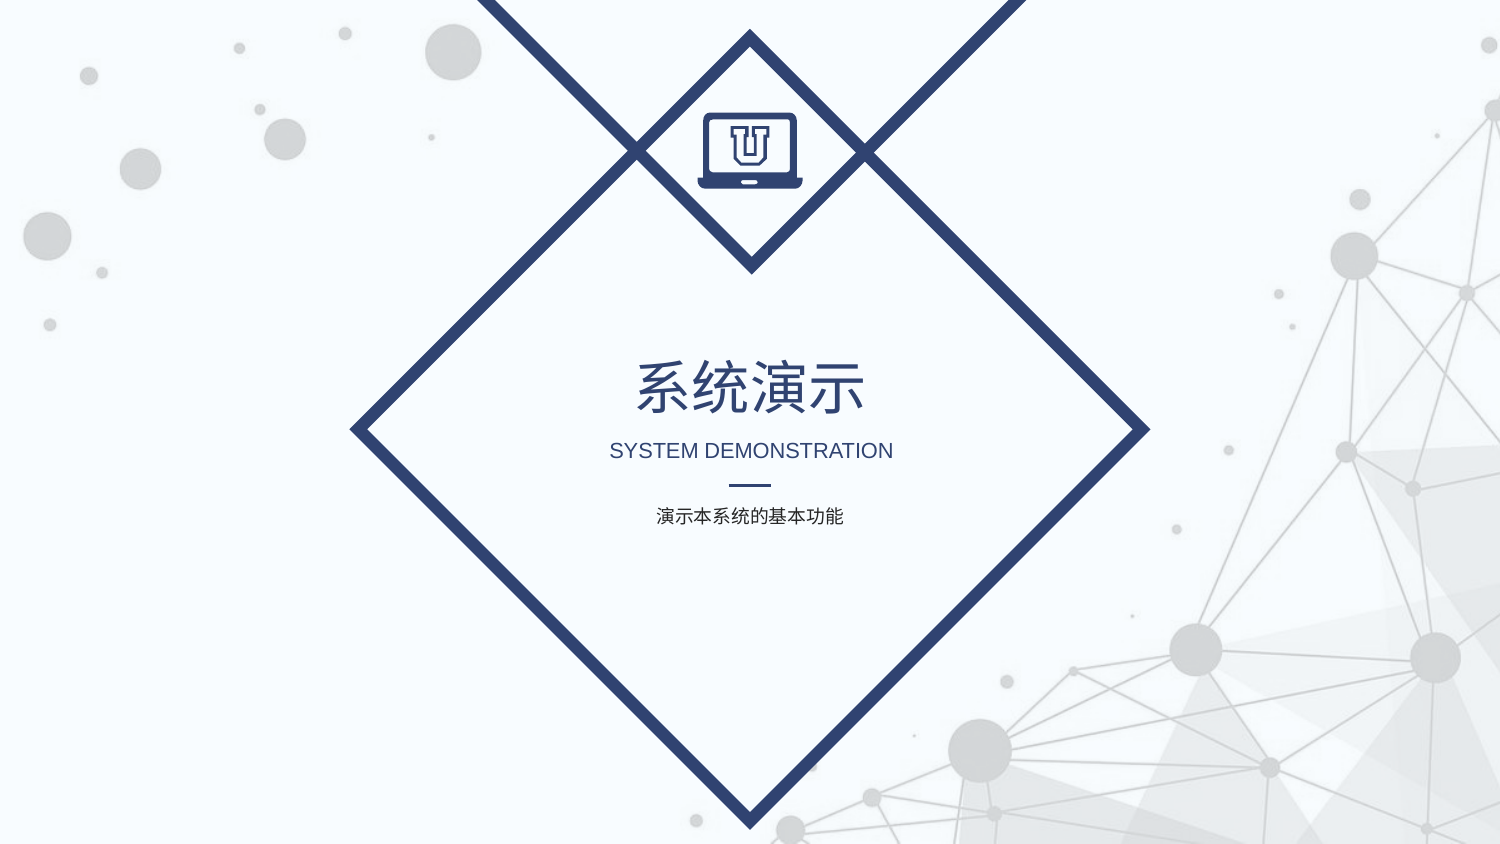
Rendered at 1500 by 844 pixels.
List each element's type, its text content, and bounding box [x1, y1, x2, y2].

text_box [356, 36, 1144, 823]
text_box 演示本系统的基本功能 [463, 486, 1037, 535]
text_box [484, 0, 1019, 152]
text_box [697, 112, 803, 189]
